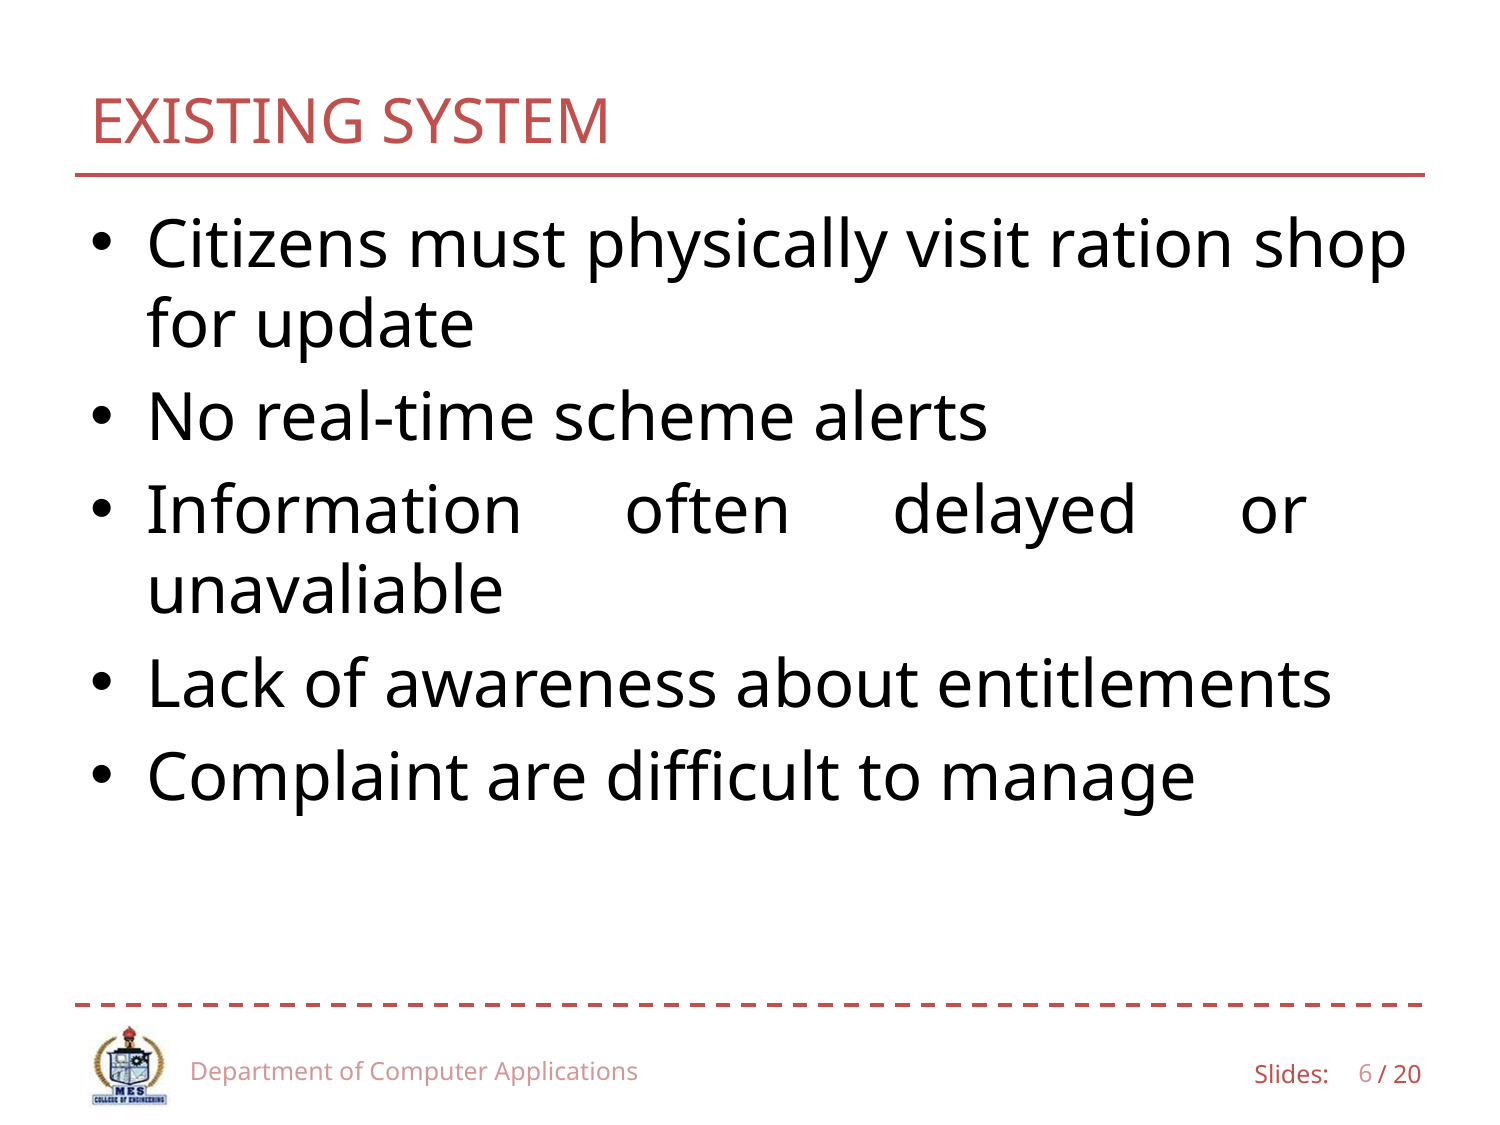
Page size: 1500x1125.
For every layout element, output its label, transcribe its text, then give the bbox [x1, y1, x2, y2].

footer Department of Computer Applications [174, 1042, 675, 1103]
slide_number 6 [1325, 1044, 1388, 1105]
list Citizens must physically visit ration shop for update No real-time scheme alerts Information often delayed or unavaliable Lack of awareness about entitlements Complaint are difficult to manage [75, 193, 1425, 1005]
title EXISTING SYSTEM [73, 48, 1427, 189]
picture [87, 1023, 171, 1109]
